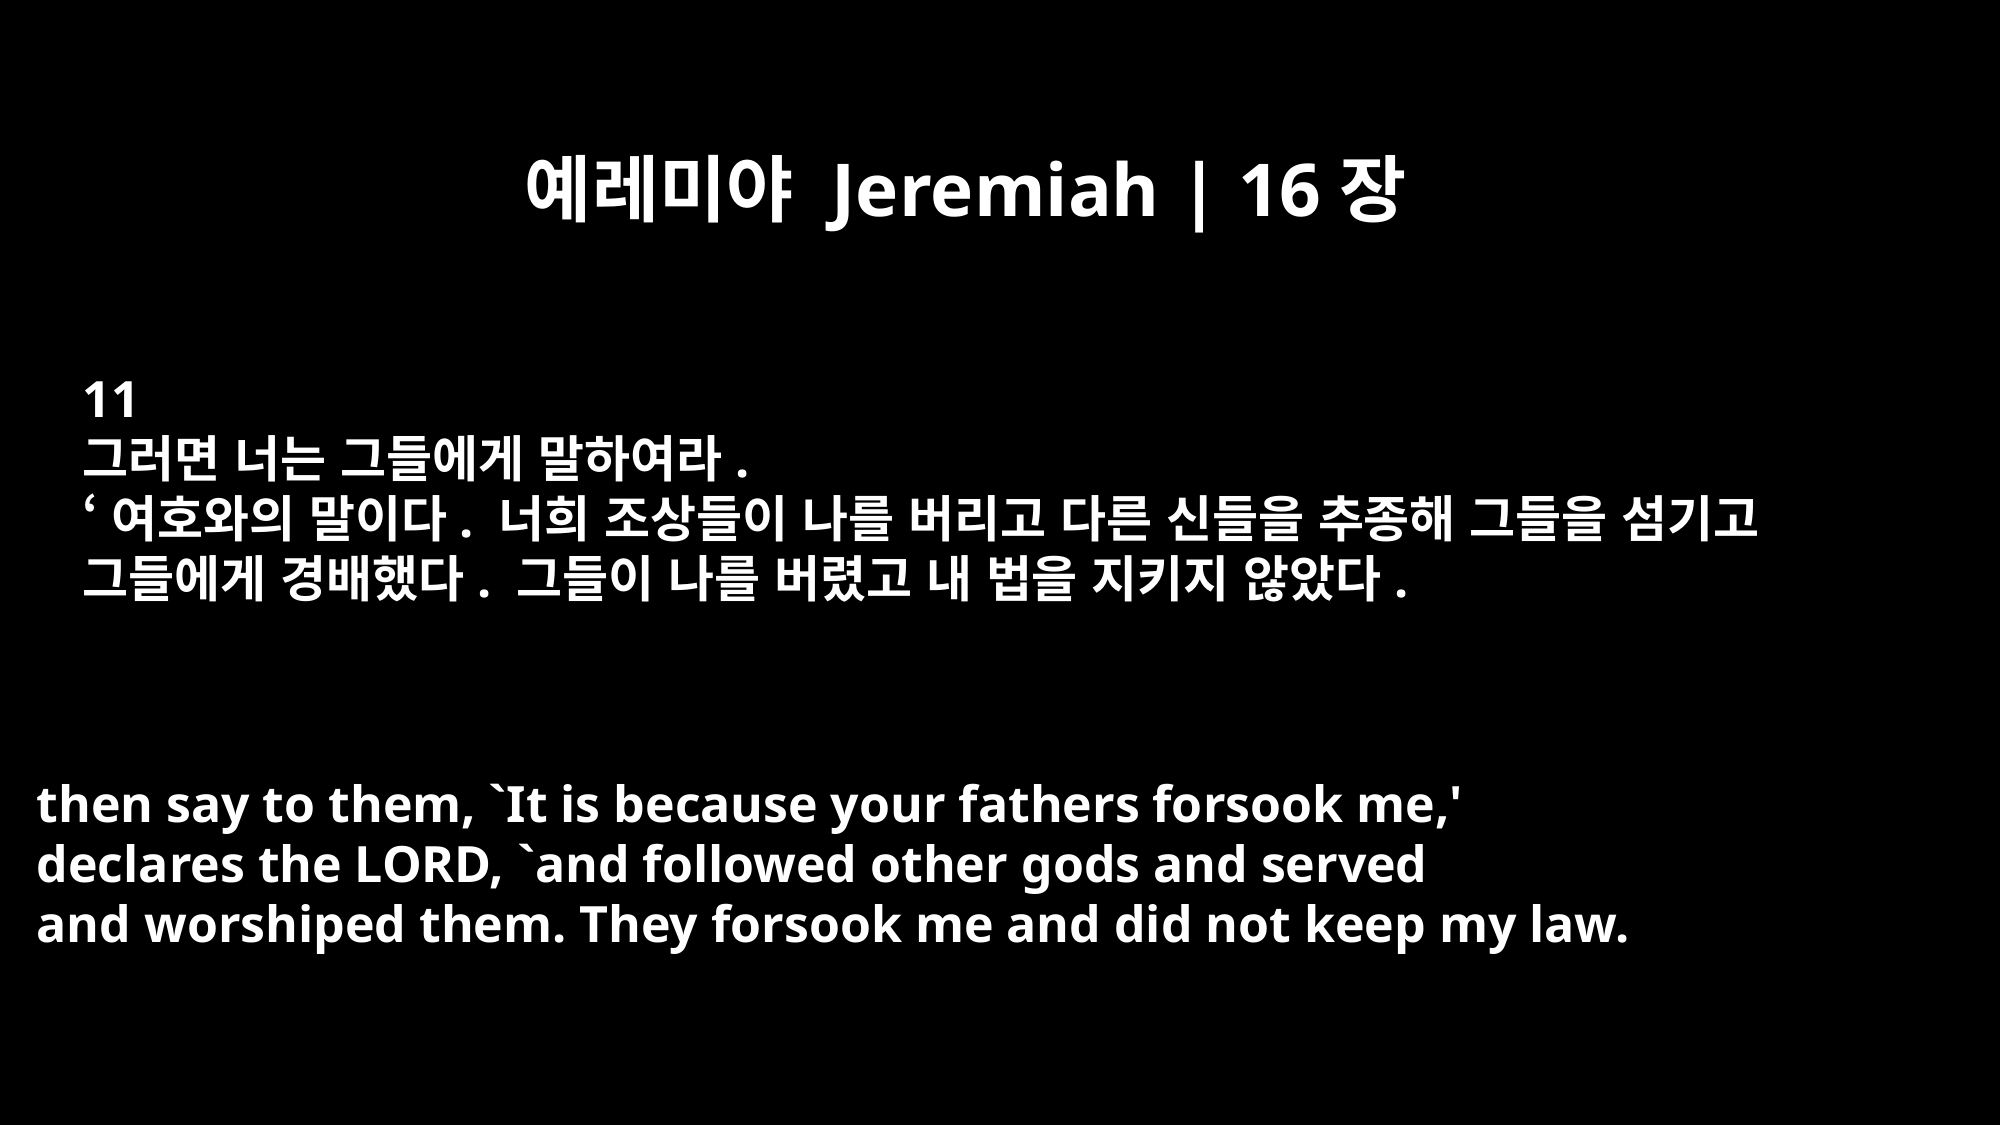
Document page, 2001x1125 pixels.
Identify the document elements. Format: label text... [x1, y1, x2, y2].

text_box then say to them, `It is because your fathers forsook me,' declares the LORD, `and followed other gods and served and worshiped them. They forsook me and did not keep my law. [21, 764, 1646, 960]
text_box 예레미야 Jeremiah | 16장 [510, 136, 1422, 239]
text_box 11 그러면 너는 그들에게 말하여라. ‘여호와의 말이다. 너희 조상들이 나를 버리고 다른 신들을 추종해 그들을 섬기고 그들에게 경배했다. 그들이 나를 버렸고 내 법을 지키지 않았다. [68, 359, 1776, 615]
